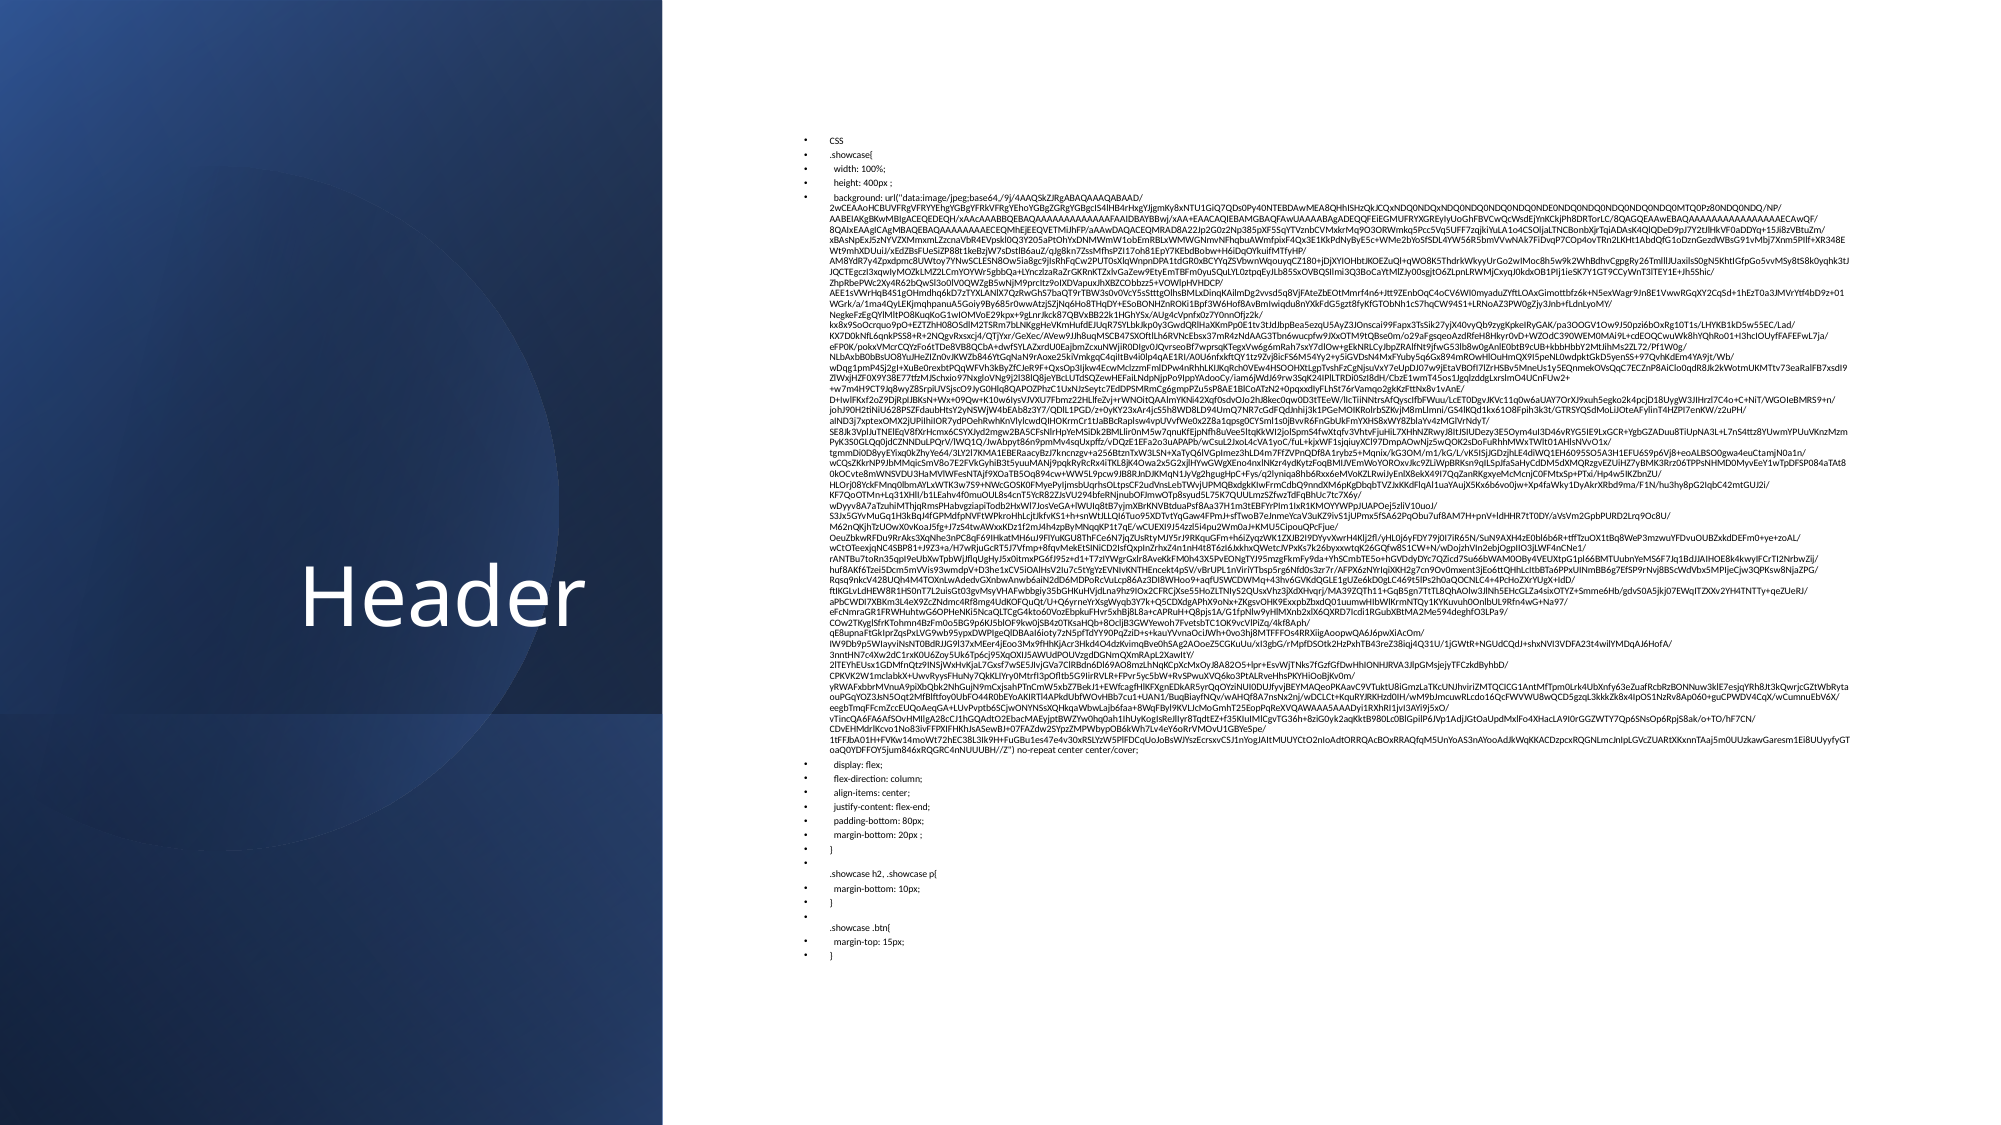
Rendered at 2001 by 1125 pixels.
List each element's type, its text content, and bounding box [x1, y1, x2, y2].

title Header [76, 96, 602, 652]
text_box [0, 0, 663, 1124]
text_box [663, 0, 2000, 1125]
list CSS .showcase{ width: 100%; height: 400px ; background: url("data:image/jpeg;base64,/9j/4AAQSkZJRgABAQAAAQABAAD/2wCEAAoHCBUVFRgVFRYYEhgYGBgYFRkVFRgYEhoYGBgZGRgYGBgcIS4lHB4rHxgYJjgmKy8xNTU1GiQ7QDs0Py40NTEBDAwMEA8QHhISHzQkJCQxNDQ0NDQxNDQ0NDQ0NDQ0NDQ0NDE0NDQ0NDQ0NDQ0NDQ0NDQ0MTQ0Pz80NDQ0NDQ/NP/AABEIAKgBKwMBIgACEQEDEQH/xAAcAAABBQEBAQAAAAAAAAAAAAAFAAIDBAYBBwj/xAA+EAACAQIEBAMGBAQFAwUAAAABAgADEQQFEiEGMUFRYXGREyIyUoGhFBVCwQcWsdEjYnKCkjPh8DRTorLC/8QAGQEAAwEBAQAAAAAAAAAAAAAAAAECAwQF/8QAIxEAAgICAgMBAQEBAQAAAAAAAAECEQMhEjEEQVETMiJhFP/aAAwDAQACEQMRAD8A22Jp2G0z2Np385pXF5SqYTVznbCVMxkrMq9O3ORWmkq5Pcc5Vq5UFF7zqjkiYuLA1o4CSOljaLTNCBonbXjrTqiADAsK4QlQDeD9pJ7Y2tJlHkVF0aDDYq+15Ji8zVBtuZm/xBAsNpExJ5zNYVZXMmxmLZzcnaVbR4EVpskl0Q3Y205aPtOhYxDNMWmW1obEmRBLxWMWGNmvNFhqbuAWmfpixF4Qx3E1KkPdNyByE5c+WMe2bYoSfSDL4YW56R5bmVVwNAk7FiDvqP7COp4ovTRn2LKHt1AbdQfG1oDznGezdWBsG91vMbj7Xnm5PIlf+XR348EWt9mhXDUuiJ/xEdZBsFUeSiZP88t1keBzjW7sDstlB6auZ/qJg8kn7ZssMfhsPZI17oh81EpY7KEbdBobw+H6iDqOYkuifMTfyHP/AM8YdR7y4Zpxdpmc8UWtoy7YNwSCLESN8Ow5ia8gc9jIsRhFqCw2PUT0sXlqWnpnDPA1tdGR0xBCYYqZSVbwnWqouyqCZ180+jDjXYIOHbtJKOEZuQl+qWO8K5ThdrkWkyyUrGo2wIMoc8h5w9k2WhBdhvCgpgRy26TmlllJUaxilsS0gN5KhtIGfpGo5vvMSy8tS8k0yqhk3tJJQCTEgczI3xqwIyMOZkLMZ2LCmYOYWr5gbbQa+LYnczlzaRaZrGKRnKTZxlvGaZew9EtyEmTBFm0yuSQuLYL0ztpqEyJLb85SxOVBQSIlmi3Q3BoCaYtMlZJy00sgjtO6ZLpnLRWMjCxyqJ0kdxOB1PIj1ieSK7Y1GT9CCyWnT3lTEY1E+Jh5Shic/ZhpRbePWc2Xy4R62bQwSl3o0lV0QWZgB5wNjM9prcItz9oIXDVapuxJhXBZCObbzz5+VOWlpHVHDCP/AEE1sVWrHqB4S1gOHmdhq6kD7zTYXLANlX7QzRwGhS7baQT9rTBW3s0v0VcY5sStttgOlhsBMLxDinqKAilmDg2vvsd5q8VjFAteZbEOtMmrf4n6+Jtt9ZEnbOqC4oCV6WI0myaduZYftLOAxGimottbfz6k+N5exWagr9Jn8E1VwwRGqXY2CqSd+1hEzT0a3JMVrYtf4bD9z+01WGrk/a/1ma4QyLEKjmqhpanuA5Goiy9By685r0wwAtzjSZjNq6Ho8THqDY+ESoBONHZnROKi1Bpf3W6Hof8AvBmIwiqdu8nYXkFdG5gzt8fyKfGTObNh1cS7hqCW94S1+LRNoAZ3PW0gZjy3Jnb+fLdnLyoMY/NegkeFzEgQYlMltPO8KuqKoG1wIOMVoE29kpx+9gLnrJkck87QBVxBB22k1HGhYSx/AUg4cVpnfx0z7Y0nnOfjz2k/kx8x9SoOcrquo9pO+EZTZhH08OSdlM2TSRm7bLNKggHeVKmHufdEJUqR7SYLbkJkp0y3GwdQRlHaXKmPp0E1tv3tJdJbpBea5ezqU5AyZ3JOnscai99Fapx3TsSik27yjX40vyQb9zygKpkeIRyGAK/pa3OOGV1Ow9J50pzi6bOxRg10T1s/LHYKB1kD5w55EC/Lad/KX7D0kNfL6qnkPSS8+R+2NQgvRxsxcj4/QTjYxr/GeXec/AVew9JJh8uqMSCB47SXOftlLh6RVNcEbsx37mR4zNdAAG3Tbn6wucpfw9JXxOTM9tQBse0m/o29aFgsqeoAzdRfeH8Hkyr0vD+WZOdC390WEM0MAi9L+cdEOQCwuWk8hYQhRo01+I3hcIOUyfFAFEFwL7ja/eFP0K/pokxVMcrCQYzFo6tTDe8VB8QCbA+dwfSYLAZxrdU0EajbmZcxuNWjiR0DIgv0JQvrseoBf7wprsqKTegxVw6g6mRah7sxY7dlOw+gEkNRLCyJbpZRAlfNt9jfwG53lb8w0gAnlE0btB9cUB+kbbHbbY2MtJihMs2ZL72/Pf1W0g/NLbAxbB0bBsUO8YuJHeZIZn0vJKWZb846YtGqNaN9rAoxe25kiVmkgqC4qiItBv4i0lp4qAE1RI/A0U6nfxkftQY1tz9Zvj8icFS6M54Yy2+y5iGVDsN4MxFYuby5q6Gx894mROwHlOuHmQX9I5peNL0wdpktGkD5yenSS+97QvhKdEm4YA9jt/Wb/wDqg1pmP4Sj2gI+XuBe0rexbtPQqWFVh3kByZfCJeR9F+QxsOp3Ijkw4EcwMclzzmFmlDPw4nRhhLKIJKqRch0VEw4HSOOHXtLgpTvshFzCgNjsuVxY7eUpDJ07w9jEtaVBOfI7lZrHSBv5MneUs1y5EQnmekOVsQqC7ECZnP8AiClo0qdR8Jk2kWotmUKMTtv73eaRalFB7xsdI9ZlWxjHZF0X9Y38E77tfzMJSchxio97NxgloVNg9j2l38lQ8jeYBcLUTdSQZewHEFaiLNdpNjpPo9IppYAdooCy/iam6jWdJ69rw3SqK24IPlLTRDi0SzI8dH/CbzE1wmT45os1JgqlzddgLxrslmO4UCnFUw2++w7m4H9CT9Jq8wyZ8SrpiUVSjscO9JyG0Hlq8QAPOZPhzC1UxNJzSeytc7EdDPSMRmCg6gmpPZu5sP8AE1BlCoATzN2+0pqxxdIyFLhSt76rVamqo2gkKzFttNx8v1vAnE/D+IwlFKxf2oZ9DjRpIJBKsN+Wx+09Qw+K10w6IysVJVXU7Fbmz22HLlfeZvj+rWNOitQAAlmYKNi42Xqf0sdvOJo2hJ8kec0qw0D3tTEeW/lIcTiiNNtrsAfQyscIfbFWuu/LcET0DgvJKVc11q0w6aUAY7OrXJ9xuh5egko2k4pcjD18UygW3JIHrzl7C4o+C+NiT/WGOIeBMRS9+n/johJ90H2tiNiU628PSZFdaubHtsY2yNSWjW4bEAb8z3Y7/QDlL1PGD/z+0yKY23xAr4jcS5h8WD8LD94UmQ7NR7cGdFQdJnhij3k1PGeMOIKRolrbSZKvjM8mLlmni/GS4lKQd1kx61O8Fpih3k3t/GTRSYQSdMoLiJOteAFylinT4HZPI7enKW/z2uPH/aIND3j7xptexOMX2jUPiIhiIOR7ydPOehRwhKnVlylcwdQIHOKrmCr1tJaBBcRaplsw4vpUVvfWe0x2Z8a1qpsg0CYSml1s0jBvvR6FnGbUkFmYXHS8xWY8ZblaYv4zMGlVrNdyT/SE8Jk3VplJuTNElEqV8fXrHcmx6CSYXJyd2mgw2BA5CFsNlrHpYeMSiDk2BMLlir0nM5w7qnuKfEjpNfh8uVee5ltqKkWI2jolSpmS4fwXtqfv3VhtvFjuHiL7XHhNZRwyJ8ItJSIUDezy3E5Oym4uI3D46vRYG5IE9LxGCR+YgbGZADuu8TiUpNA3L+L7nS4ttz8YUwmYPUuVKnzMzmPyK3S0GLQq0jdCZNNDuLPQrV/lWQ1Q/JwAbpyt86n9pmMv4sqUxpffz/vDQzE1EFa2o3uAPAPb/wCsuL2JxoL4cVA1yoC/fuL+kjxWF1sjqiuyXCl97DmpAOwNjz5wQOK2sDoFuRhhMWxTWlt01AHlsNVvO1x/tgmmDi0D8yyEYixq0kZhyYe64/3LY2l7KMA1EBERaacyBzJ7kncnzgv+a256BtznTxW3LSN+XaTyQ6lVGpImez3hLD4m7FfZVPnQDf8A1rybz5+Mqnix/kG3OM/m1/kG/L/vK5ISjJGDzjhLE4diWQ1EH6095SO5A3H1EFU6S9p6Vj8+eoALBSO0gwa4euCtamjN0a1n/wCQsZKkrNP9JbMMqicSmV8o7E2FVkGyhiB3t5yuuMANj9pqkRyRcRx4iTKL8jK4Owa2x5G2xjlHYwGWgXEno4nxlNKzr4ydKytzFoqBMIJVEmWoYOROxvJkc9ZLiWpBRKsn9qILSpJfaSaHyCdDM5dXMQRzgvEZUiHZ7yBMK3Rrz06TPPsNHMD0MyvEeY1wTpDFSP084aTAt80kOCvte8mWNSVDU3HaMVlWFesNTAjf9XOaTB5Oq894cw+WW5L9pcw9JB8RJnDJKMqN1JyVg2hgugHpC+Fys/q2lyniqa8hb6Rxx6eMVoKZLRwiJyEnlX8ekX49I7QqZanRKgxyeMcMcnjC0FMtxSp+PTxi/Hp4w5IKZbnZU/HLOrj08YckFMnq0lbmAYLxWTK3w7S9+NWcGOSK0FMyePyIjmsbUqrhsOLtpsCF2udVnsLebTWvjUPMQBxdgkKIwFrmCdbQ9nndXM6pKgDbqbTVZJxKKdFlqAl1uaYAujX5Kx6b6vo0jw+Xp4faWky1DyAkrXRbd9ma/F1N/hu3hy8pG2IqbC42mtGUJ2i/KF7QoOTMn+Lq31XHlI/b1LEahv4f0muOUL8s4cnT5YcR82ZJsVU294bfeRNjnubOFJmwOTp8syud5L75K7QUULmzSZfwzTdFqBhUc7tc7X6y/wDyyv8A7aTzuhiMThjqRmsPHabvgziapiTodb2HxWl7JosVeGA+lWUIq8tB7yjmXBrKNVBtduaPsf8Aa37H1m3tEBFYrPIm1IxR1KMOYYWPpJUAPOej5zliV10uoJ/S3Jx5GYvMuGq1H3kBqJ4fGPMdfpNVFtWPkroHhLcjtJkfvKS1+h+snWtJLLQI6Tuo95XDTvtYqGaw4FPmJ+sfTwoB7eJnmeYcaV3uKZ9ivS1jUPmx5fSA62PqObu7uf8AM7H+pnV+ldHHR7tT0DY/aVsVm2GpbPURD2Lrq9Oc8U/M62nQKjhTzUOwX0vKoaJ5fg+J7zS4twAWxxKDz1f2mJ4h4zpByMNqqKP1t7qE/wCUEXI9J54zzl5i4pu2Wm0aJ+KMU5CipouQPcFjue/OeuZbkwRFDu9RrAks3XqNhe3nPC8qF69IHkatMH6uJ9FIYuKGU8ThFCe6N7jqZUsRtyMJY5rJ9RKquGFm+h6iZyqzWK1ZXJB2I9DYyvXwrH4Klj2fl/yHL0j6yFDY79j0I7iR65N/SuN9AXH4zE0bl6b6R+tffTzuOX1tBq8WeP3mzwuYFDvuOUBZxkdDEFm0+ye+zoAL/wCtOTeexjqNC4SBP81+J9Z3+a/H7wRjuGcRT5J7Vfmp+8fqvMekEtSINiCD2IsfQxpInZrhxZ4n1nH4t8T6zI6JxkhxQWetcJVPxKs7k26byxxwtqK26GQfw8S1CW+N/wDojzhVIn2ebjOgpIIO3jLWF4nCNe1/rANTBu7toRn35qpI9eUbXwTpbWjJflqUgHyJ5x0itmxPG6fJ95z+d1+T7zIYWgrGxlr8AveKkFM0h43X5PvEONgTYJ95mzgFkmFy9da+YhSCmbTE5o+hGVDdyDYc7QZicd7Su66bWAM0OBy4VEUXtpG1pl66BMTUubnYeMS6F7Jq1BdJJAIHOE8k4kwyIFCrTI2NrbwZij/huf8AKf6Tzei5Dcm5mVVis93wmdpV+D3he1xCV5iOAlHsV2Iu7c5tYgYzEVNIvKNTHEncekt4pSV/vBrUPL1nViriYTbsp5rg6Nfd0s3zr7r/AFPX6zNYrIqiXKH2g7cn9Ov0mxent3jEo6ttQHhLcItbBTa6PPxUINmBB6g7EfSP9rNvj8BScWdVbx5MPIjeCjw3QPKsw8NjaZPG/Rqsq9nkcV428UQh4M4TOXnLwAdedvGXnbwAnwb6aiN2dD6MDPoRcVuLcp86Az3DI8WHoo9+aqfUSWCDWMq+43hv6GVKdQGLE1gUZe6kD0gLC469t5lPs2h0aQOCNLC4+4PcHoZXrYUgX+IdD/ftIKGLvLdHEW8R1HS0nT7L2uisGt03gvMsyVHAFwbbgiy35bGHKuHVjdLna9hz9IOx2CFRCjXse55HoZLTNIyS2QUsxVhz3jXdXHvqrj/MA39ZQTh11+GqB5gn7TtTL8QhAOlw3JlNh5EHcGLZa4sixOTYZ+Smme6Hb/gdvS0A5jkj07EWqITZXXv2YH4TNTTy+qeZUeRJ/aPbCWDI7XBKm3L4eX9ZcZNdmc4Rf8mg4UdKOFQuQt/U+Q6yrneYrXsgWyqb3Y7k+Q5CDXdgAPhX9oNx+ZKgsvOHK9ExxpbZbxdQ01uumwHIbWlKrmNTQy1KYKuvuh0OnlbUL9Rfn4wG+Na97/eFcNmraGR1FRWHuhtwG6OPHeNKi5NcaQLTCgG4kto60VozEbpkuFHvr5xhBj8L8a+cAPRuH+Q8pjs1A/G1fpNlw9yHlMXnb2xlX6QXRD7Icdi1RGubXBtMA2Me594deghfO3LPa9/COw2TKyglSfrKTohmn4BzFm0o5BG9p6KJ5blOF9kw0jSB4z0TKsaHQb+8OcljB3GWYewoh7FvetsbTC1OK9vcVlPiZq/4kf8Aph/qE8upnaFtGkIprZqsPxLVG9wb95ypxDWPIgeQlDBAaI6ioty7zN5pfTdYY90PqZziD+s+kauYVvnaOciJWh+0vo3hj8MTFFFOs4RRXiigAoopwQA6J6pwXiAcOm/IW9Db9p5WIayviNsNT0BdRJJG9l37xMEer4jEoo3Mx9fHhKjAcr3Hkd4O4dzKvimqBve0hSAg2AOoeZ5CGKuUu/xI3gbG/rMpfDSOtk2HzPxhTB43reZ38iqj4Q31U/1jGWtR+NGUdCQdJ+shxNVI3VDFA23t4wilYMDqAJ6HofA/3nntHN7c4Xw2dC1rxK0U6Zoy5Uk6Tp6cj95XqOXIJ5AWUdPOUVzgdDGNmQXmRApL2XawItY/2lTEYhEUsx1GDMfnQtz9INSjWxHvKjaL7Gxsf7wSE5JIvjGVa7ClRBdn6Dl69AO8mzLhNqKCpXcMxOyJ8A82O5+lpr+EsvWjTNks7fGzfGfDwHhIONHJRVA3JlpGMsjejyTFCzkdByhbD/CPKVK2W1mclabkX+UwvRyysFHuNy7QkKLIYry0MtrfI3pOfltb5G9IirRVLR+FPvr5yc5bW+RvSPwuXVQ6ko3PtALRveHhsPKYHiOoBjKv0m/yRWAFxbbrMVnuA9piXbQbk2NhGujN9mCxjsahPTnCmW5xbZ7BekJ1+EWfcagfHlKFXgnEDkAR5yrQqOYziNUI0DUJfyvjBEYMAQeoPKAavC9VTuktU8iGmzLaTKcUNJhviriZMTQCICG1AntMfTpm0Lrk4UbXnfy63eZuafRcbRzBONNuw3klE7esjqYRh8Jt3kQwrjcGZtWbRytaouPGqYOZ3JsN5Oqt2MfBlftfoy0UbFO44R0bEYoAKIRTl4APkdUbfWOvHBb7cu1+UAN1/BuqBiayfNQv/wAHQf8A7nsNx2nj/wDCLCt+KquRYJRKHzd0IH/wM9bJmcuwRLcdo16QcFWVWU8wQCD5gzqL3kkkZk8x4IpOS1NzRv8Ap060+guCPWDV4CqX/wCumnuEbV6X/eegbTmqFFcmZccEUQoAeqGA+LUvPvptb6SCjwONYNSsXQHkqaWbwLajb6faa+8WqFByl9KVLJcMoGmhT25EopPqReXVQAWAAA5AAADyi1RXhRI1jvI3AYi9j5xO/vTincQA6FA6AfSOvHMIlgA28cCJ1hGQAdtO2EbacMAEyjptBWZYw0hq0ah1IhUyKogIsReJlIyr8TqdtEZ+f35KIuIMlCgvTG36h+8ziG0yk2aqKktB980Lc0BlGpilP6JVp1AdjJGtOaUpdMxlFo4XHacLA9I0rGGZWTY7Qp6SNsOp6RpjS8ak/o+TO/hF7CN/CDvEHMdrlKcvo1No83ivFFPXIFHKhJsASewBJ+07FAZdw2SYpzZMPWbypOB6kWh7Lv4eY6oRrVMOvU1GBYeSpe/1tFFJbA01H+FVKw14moWt72hEC38L3Ik9H+FuGBu1es47e4v30xRSLYzW5PlFDCqUoJoBsWJYszEcrsxvCSJ1nYogJAItMUUYCtO2nIoAdtORRQAcBOxRRAQfqM5UnYoAS3nAYooAdJkWqKKACDzpcxRQGNLmcJnIpLGVcZUARtXKxnnTAaj5m0UUzkawGaresm1Ei8UUyyfyGToaQ0YDFFOY5jum846xRQGRC4nNUUUBH//Z") no-repeat center center/cover; display: flex; flex-direction: column; align-items: center; justify-content: flex-end; padding-bottom: 80px; margin-bottom: 20px ; } .showcase h2, .showcase p{ margin-bottom: 10px; } .showcase .btn{ margin-top: 15px; } [789, 106, 1865, 1017]
